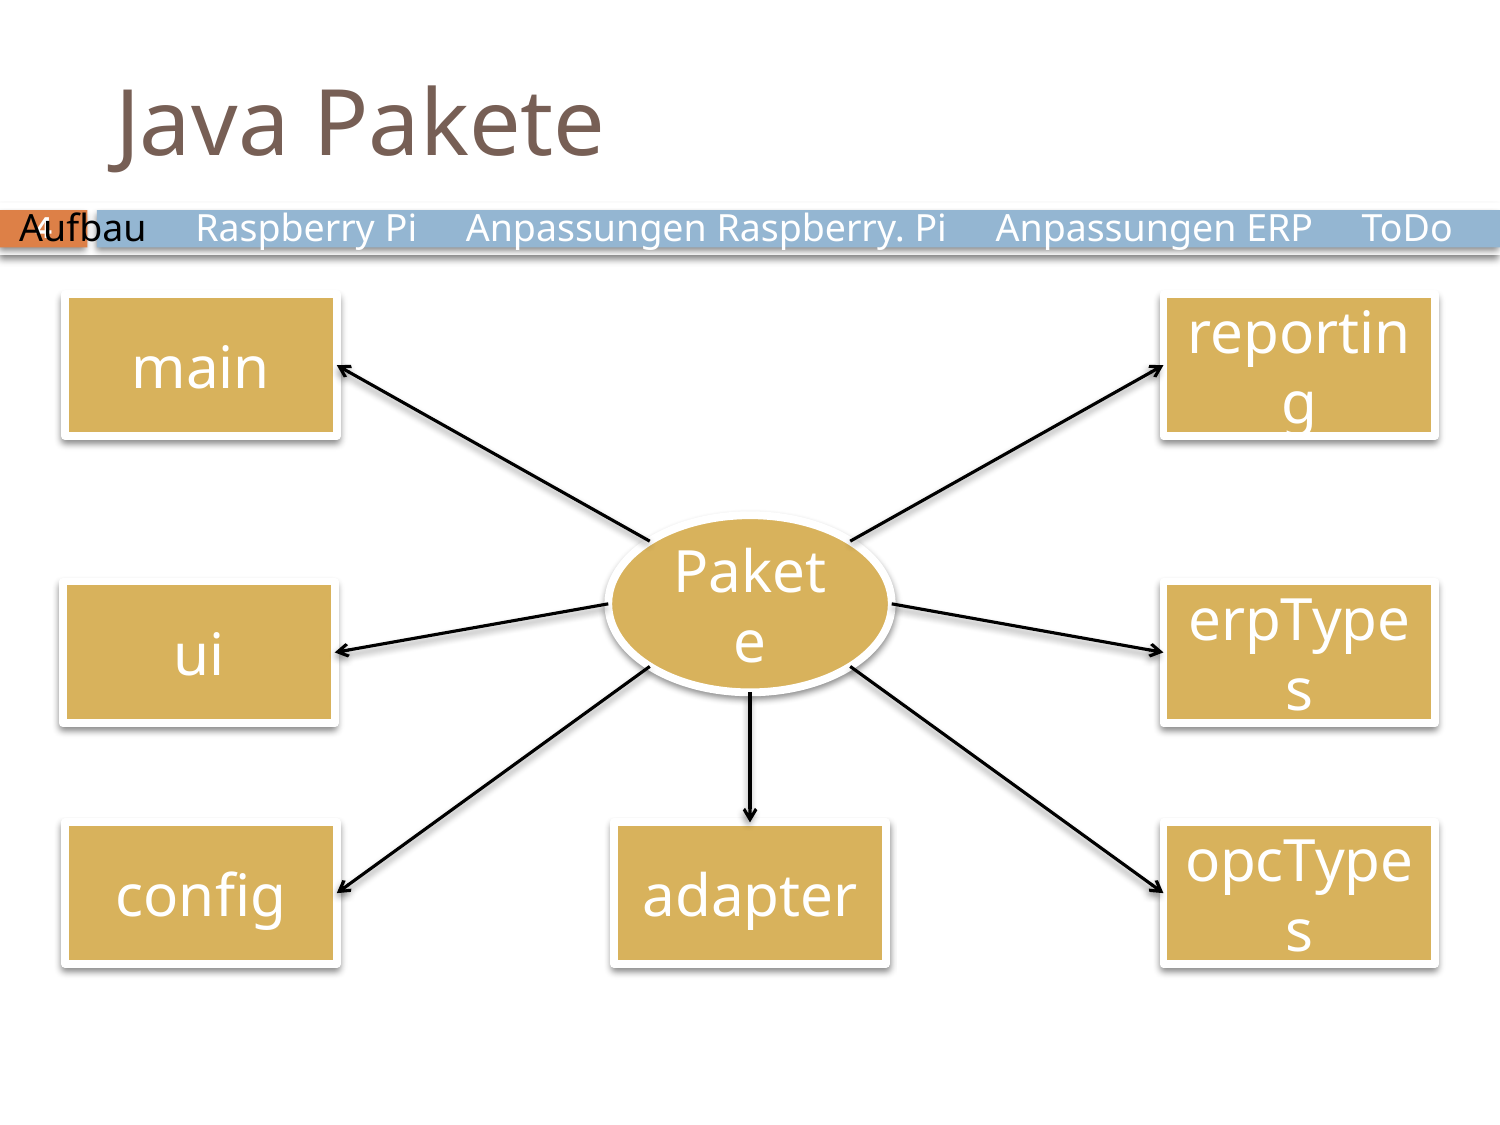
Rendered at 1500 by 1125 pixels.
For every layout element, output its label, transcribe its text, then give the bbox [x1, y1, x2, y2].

title Java Pakete [100, 37, 1438, 196]
text_box adapter [610, 818, 890, 968]
text_box reporting [1160, 290, 1439, 440]
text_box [336, 666, 650, 894]
text_box Aufbau Raspberry Pi Anpassungen Raspberry. Pi Anpassungen ERP ToDo [4, 196, 1469, 256]
text_box main [61, 290, 341, 440]
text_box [849, 364, 1164, 542]
text_box config [61, 818, 341, 968]
text_box opcTypes [1160, 818, 1439, 968]
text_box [334, 603, 609, 653]
text_box ui [59, 578, 339, 727]
text_box Pakete [604, 511, 896, 697]
slide_number 4 [0, 208, 88, 249]
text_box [336, 364, 650, 542]
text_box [891, 603, 1164, 653]
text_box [849, 666, 1164, 894]
text_box erpTypes [1160, 578, 1439, 727]
